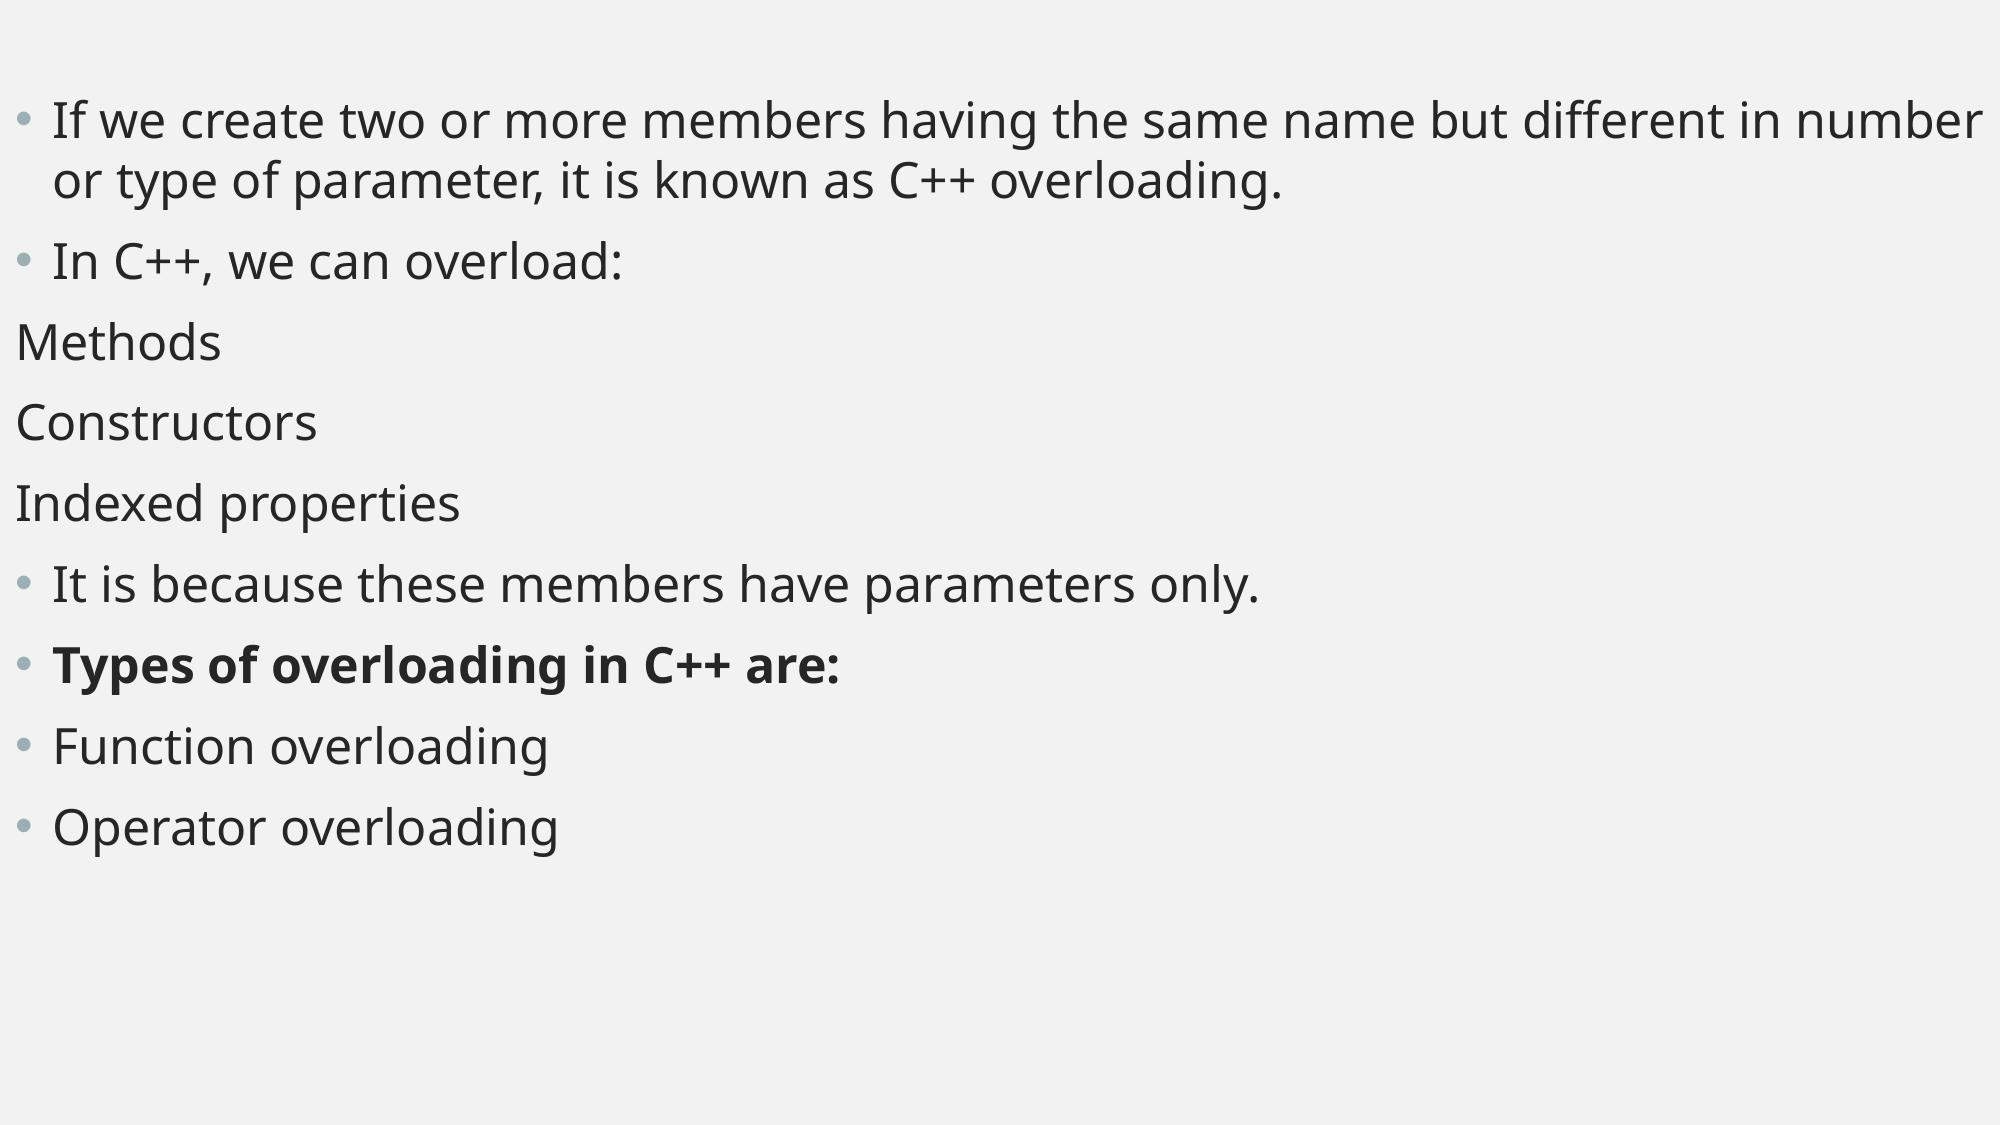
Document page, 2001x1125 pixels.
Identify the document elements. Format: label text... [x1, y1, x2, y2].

list If we create two or more members having the same name but different in number or type of parameter, it is known as C++ overloading. In C++, we can overload: Methods Constructors Indexed properties It is because these members have parameters only. Types of overloading in C++ are: Function overloading Operator overloading [0, 0, 2000, 1125]
